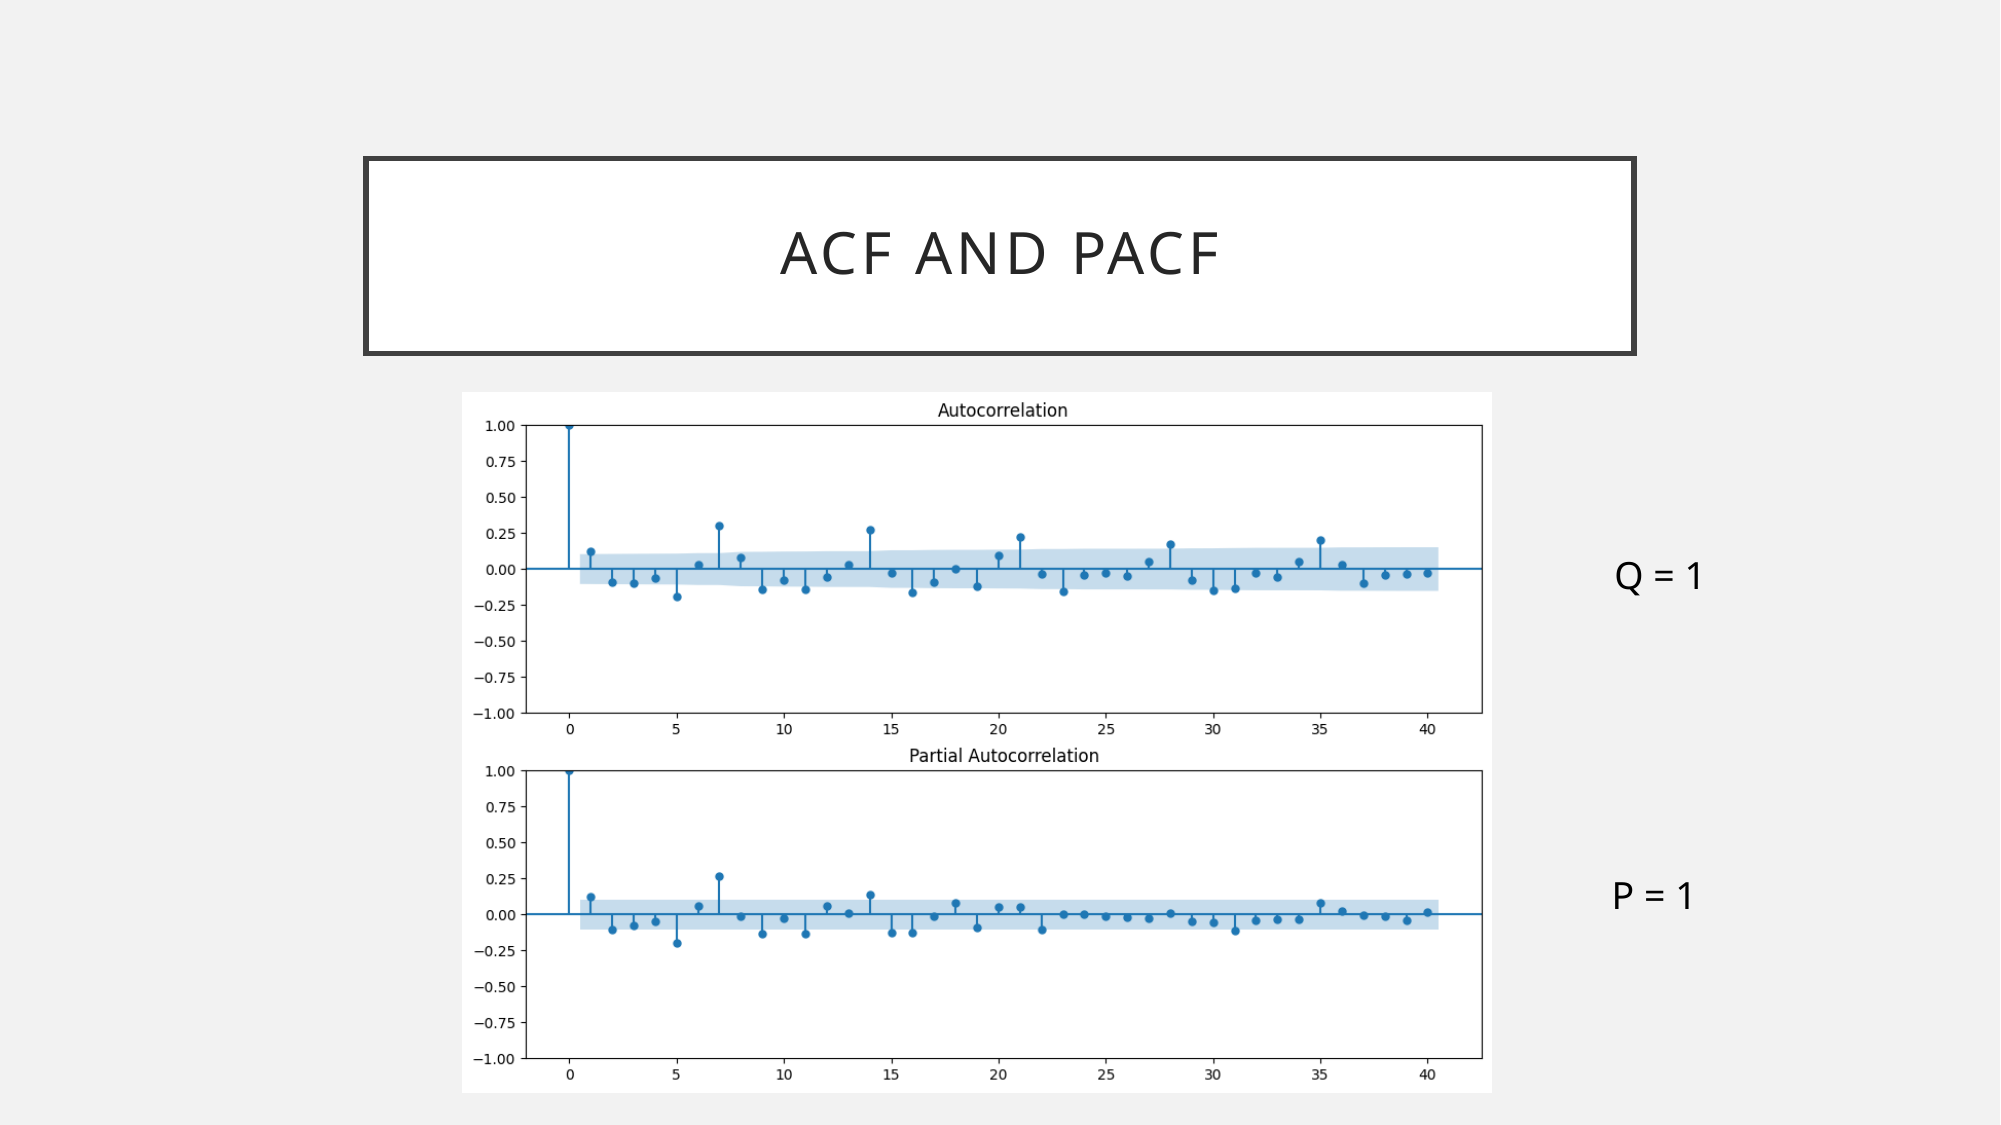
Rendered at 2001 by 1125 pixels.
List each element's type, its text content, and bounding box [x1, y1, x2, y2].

text_box Q = 1 [1599, 544, 1722, 604]
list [462, 392, 1492, 1093]
text_box P = 1 [1596, 864, 1712, 925]
title Acf and pacf [363, 156, 1637, 356]
